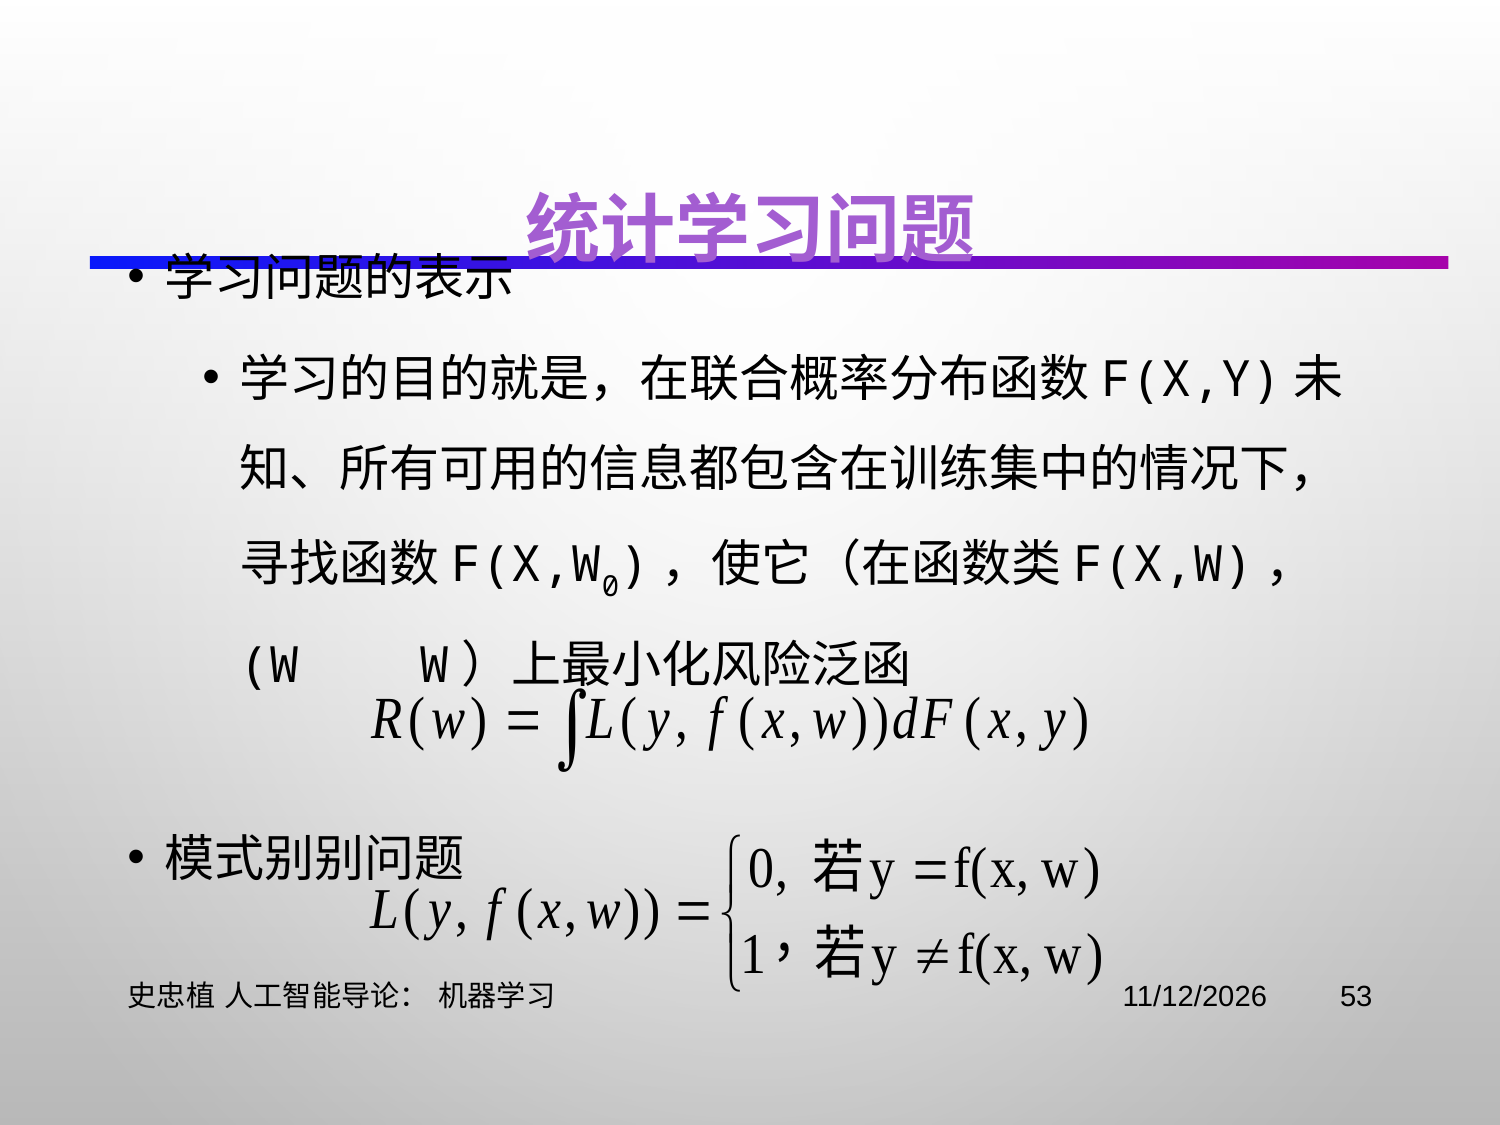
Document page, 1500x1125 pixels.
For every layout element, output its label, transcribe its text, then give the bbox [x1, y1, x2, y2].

title 统计学习问题 [112, 101, 1388, 208]
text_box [359, 668, 1098, 776]
picture [0, 0, 1500, 1125]
footer 史忠植 人工智能导论： 机器学习 [112, 965, 934, 1025]
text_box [359, 822, 1111, 1003]
slide_number 53 [1293, 965, 1388, 1025]
list 学习问题的表示 学习的目的就是，在联合概率分布函数F(x,y)未知、所有可用的信息都包含在训练集中的情况下，寻找函数f(x,w0)，使它（在函数类f(x,w)，(w W）上最小化风险泛函 模式别别问题 [112, 208, 1388, 883]
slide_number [944, 965, 1283, 1025]
